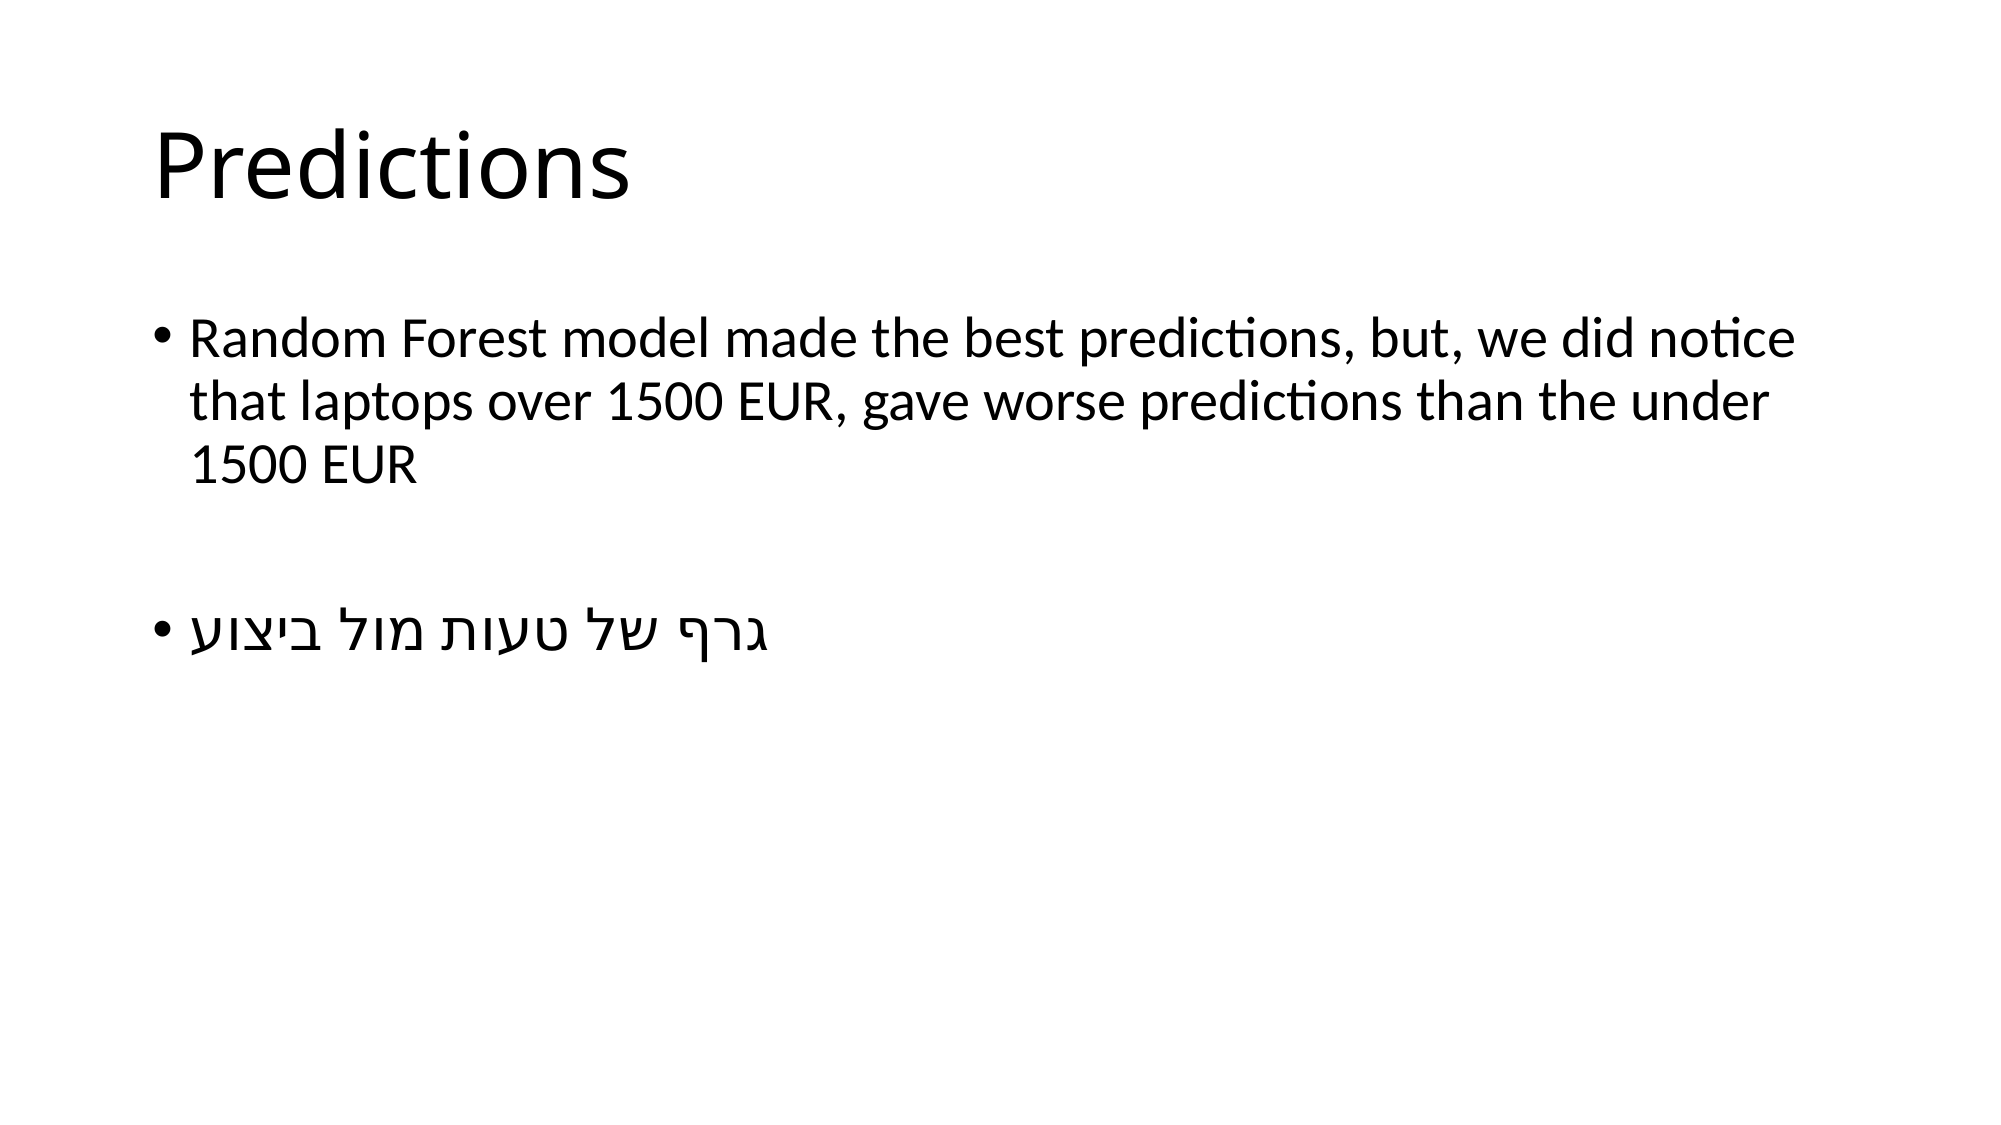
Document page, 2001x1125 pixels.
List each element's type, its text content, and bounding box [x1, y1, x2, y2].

list Random Forest model made the best predictions, but, we did notice that laptops over 1500 EUR, gave worse predictions than the under 1500 EUR גרף של טעות מול ביצוע [137, 299, 1863, 1014]
title Predictions [137, 59, 1863, 278]
